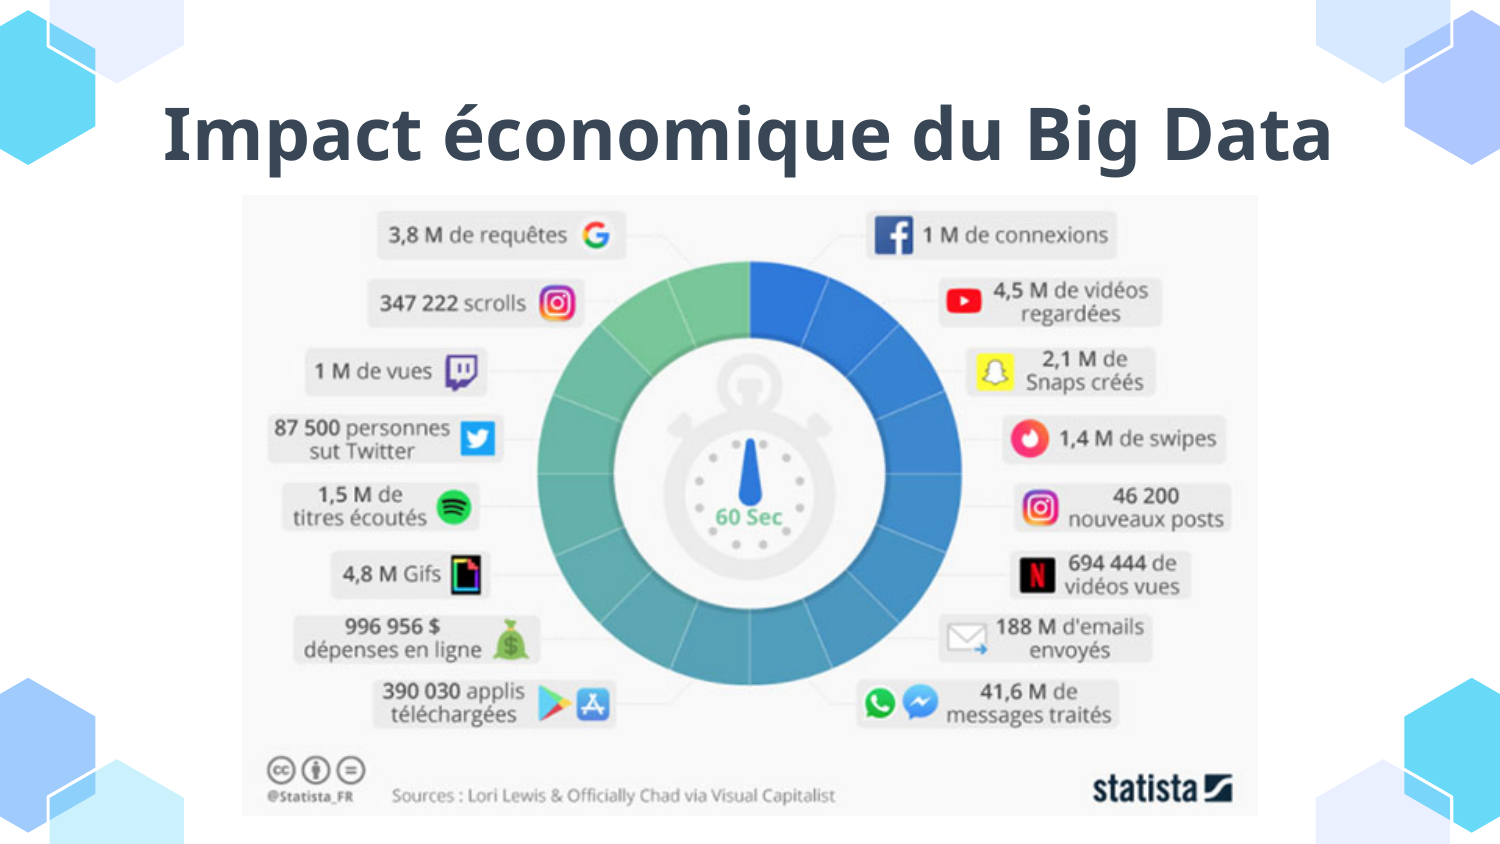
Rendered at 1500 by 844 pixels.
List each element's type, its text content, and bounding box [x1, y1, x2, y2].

title Impact économique du Big Data [118, 72, 1382, 167]
picture [241, 195, 1258, 817]
